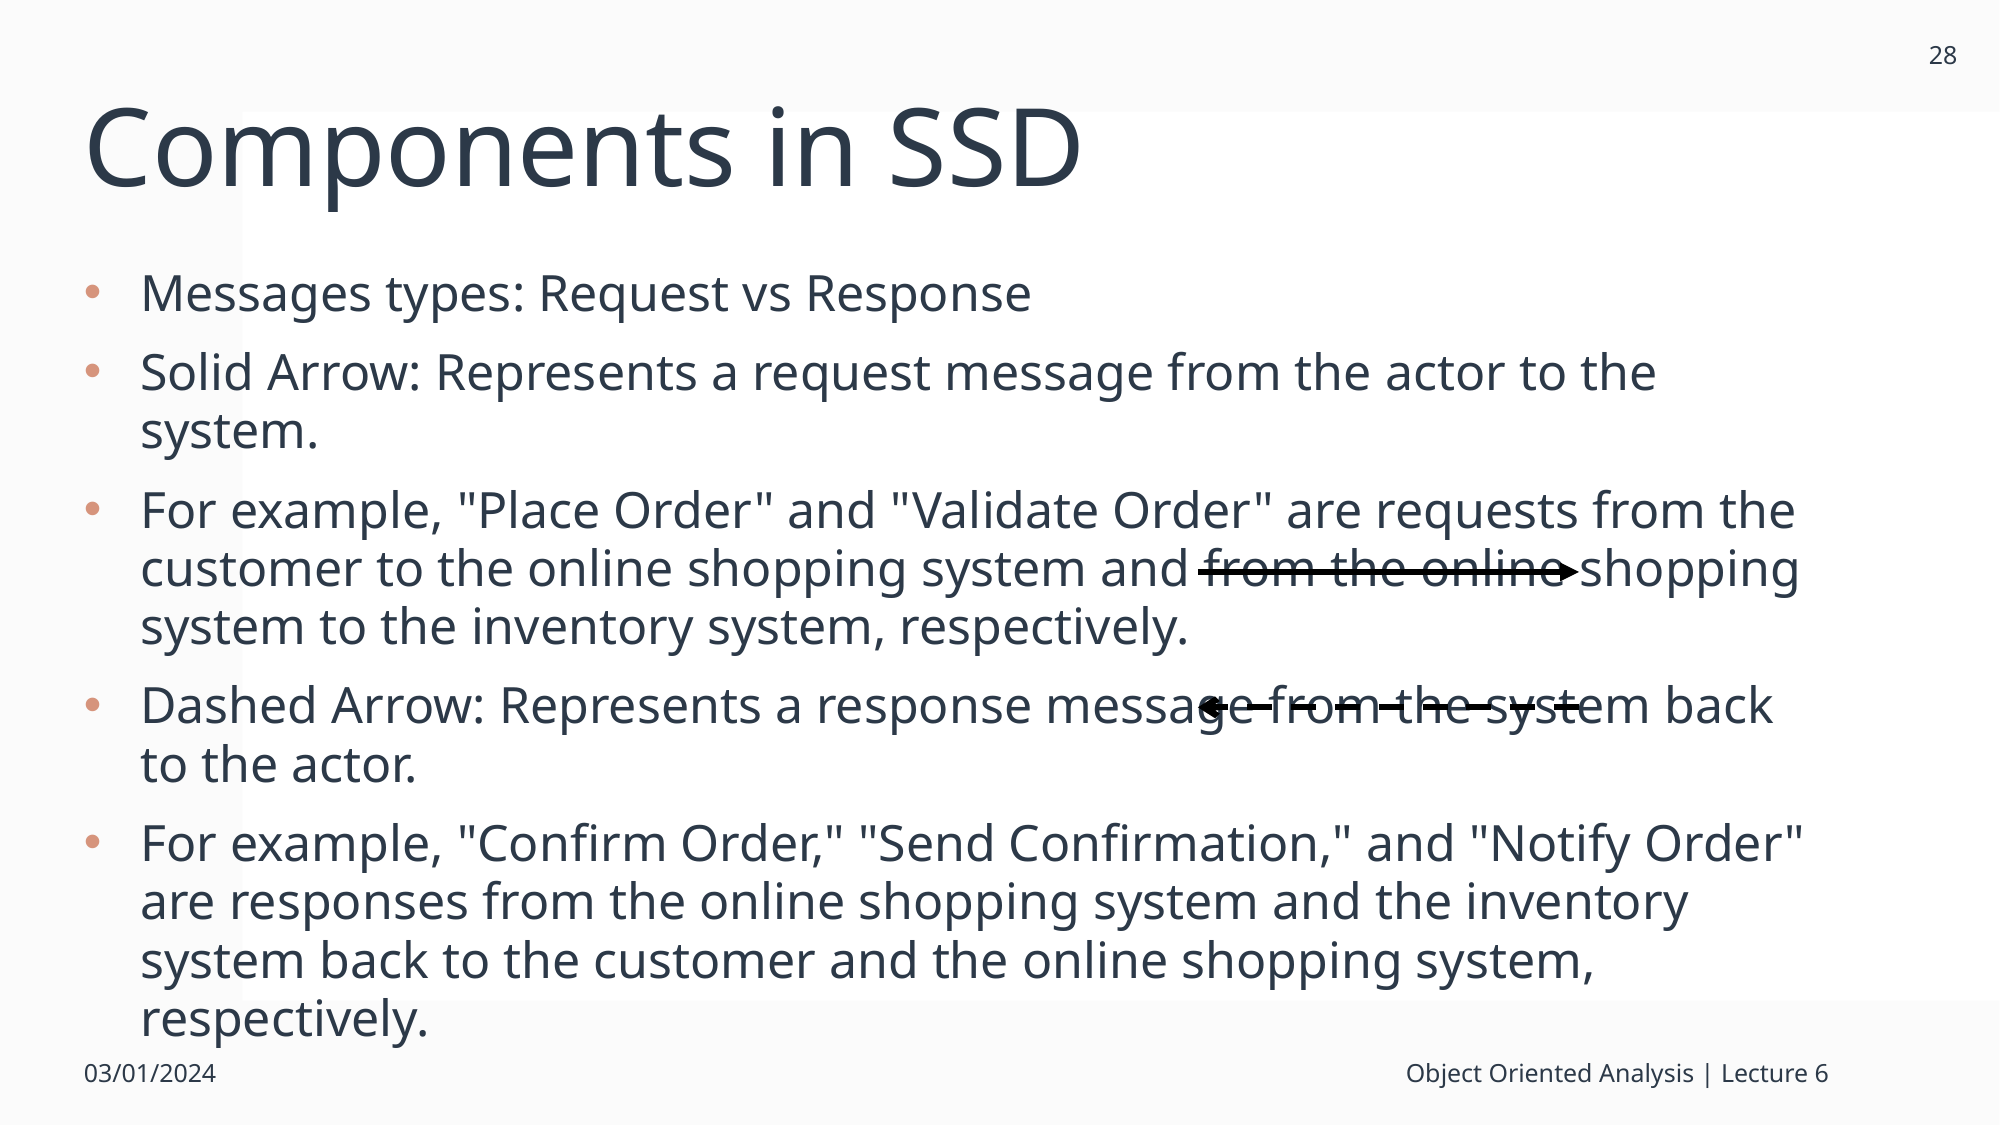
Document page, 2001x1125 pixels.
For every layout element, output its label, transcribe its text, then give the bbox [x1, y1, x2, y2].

list Messages types: Request vs Response Solid Arrow: Represents a request message from the actor to the system. For example, "Place Order" and "Validate Order" are requests from the customer to the online shopping system and from the online shopping system to the inventory system, respectively. Dashed Arrow: Represents a response message from the system back to the actor. For example, "Confirm Order," "Send Confirmation," and "Notify Order" are responses from the online shopping system and the inventory system back to the customer and the online shopping system, respectively. [68, 255, 1843, 990]
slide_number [68, 1020, 519, 1125]
slide_number 28 [1886, 0, 2000, 113]
footer Object Oriented Analysis | Lecture 6 [618, 1020, 1845, 1125]
title Components in SSD [68, 59, 1843, 244]
